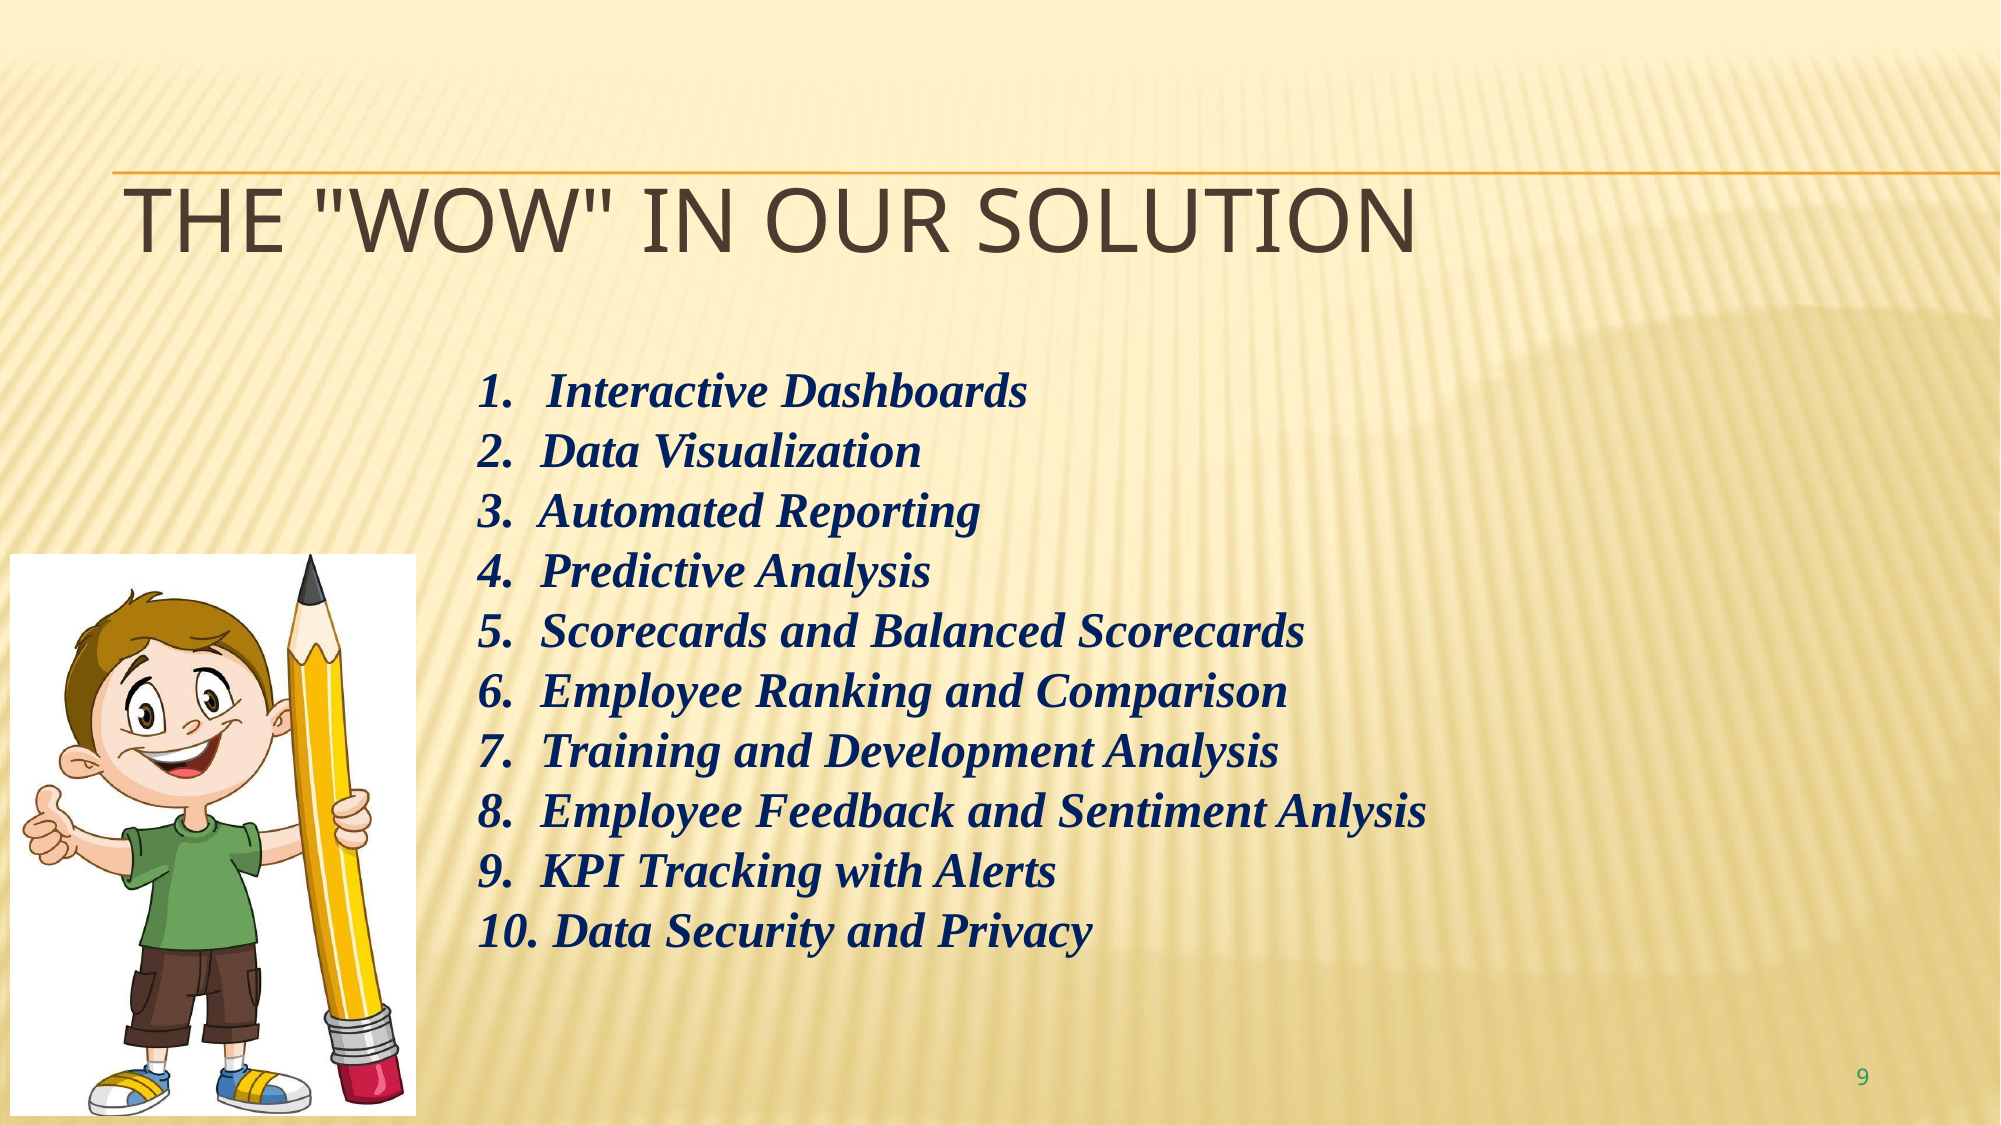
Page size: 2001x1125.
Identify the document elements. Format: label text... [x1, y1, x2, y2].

title THE "WOW" IN OUR SOLUTION [120, 120, 1513, 312]
picture [10, 554, 416, 1116]
text_box 9 [1849, 1061, 1888, 1095]
text_box Interactive Dashboards 2. Data Visualization 3. Automated Reporting 4. Predictive Analysis 5. Scorecards and Balanced Scorecards 6. Employee Ranking and Comparison 7. Training and Development Analysis 8. Employee Feedback and Sentiment Anlysis 9. KPI Tracking with Alerts 10. Data Security and Privacy [462, 349, 1463, 965]
